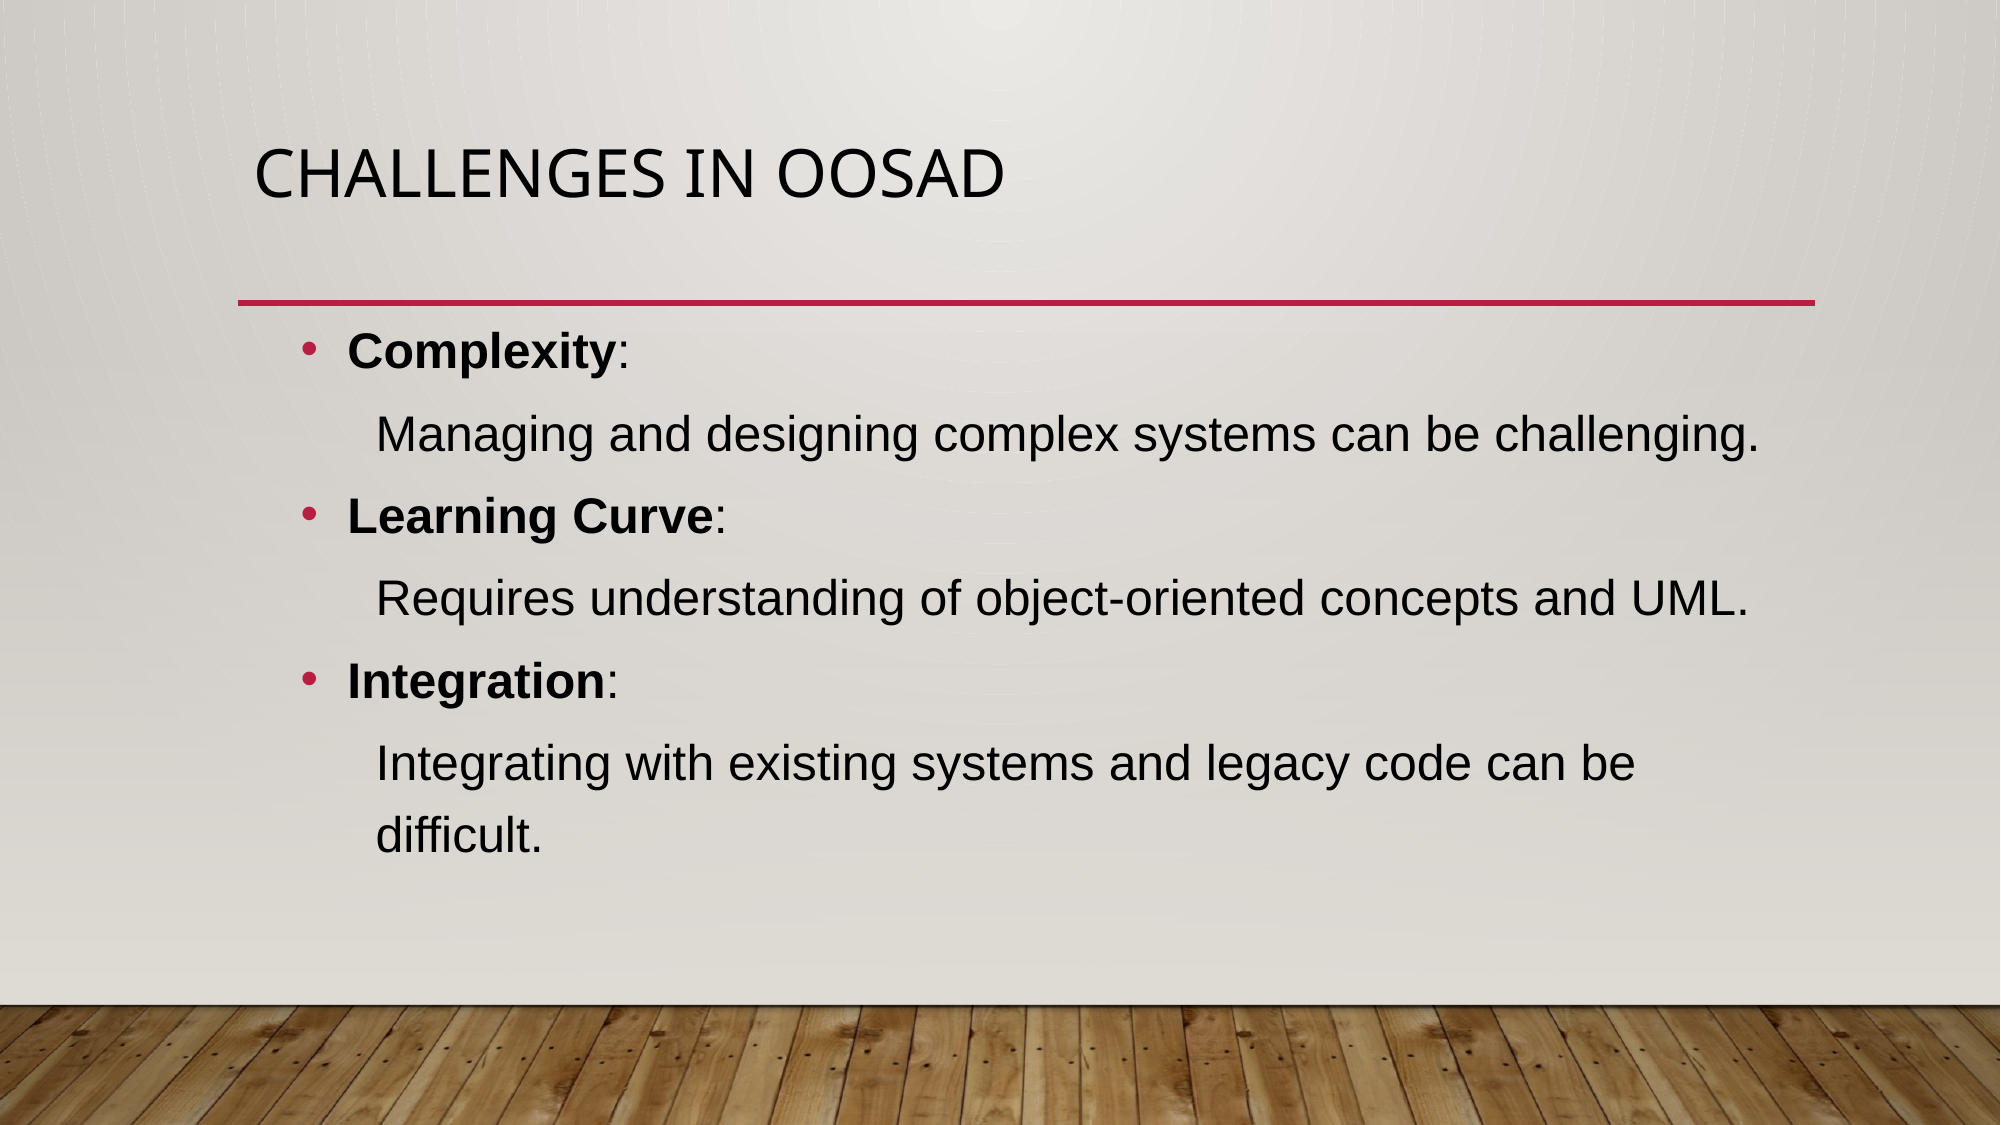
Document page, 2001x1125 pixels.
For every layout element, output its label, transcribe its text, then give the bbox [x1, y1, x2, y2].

title Challenges in OOSAD [238, 131, 1814, 305]
picture [0, 1005, 2000, 1125]
list Complexity: Managing and designing complex systems can be challenging. Learning Curve: Requires understanding of object-oriented concepts and UML. Integration: Integrating with existing systems and legacy code can be difficult. [210, 238, 1806, 938]
